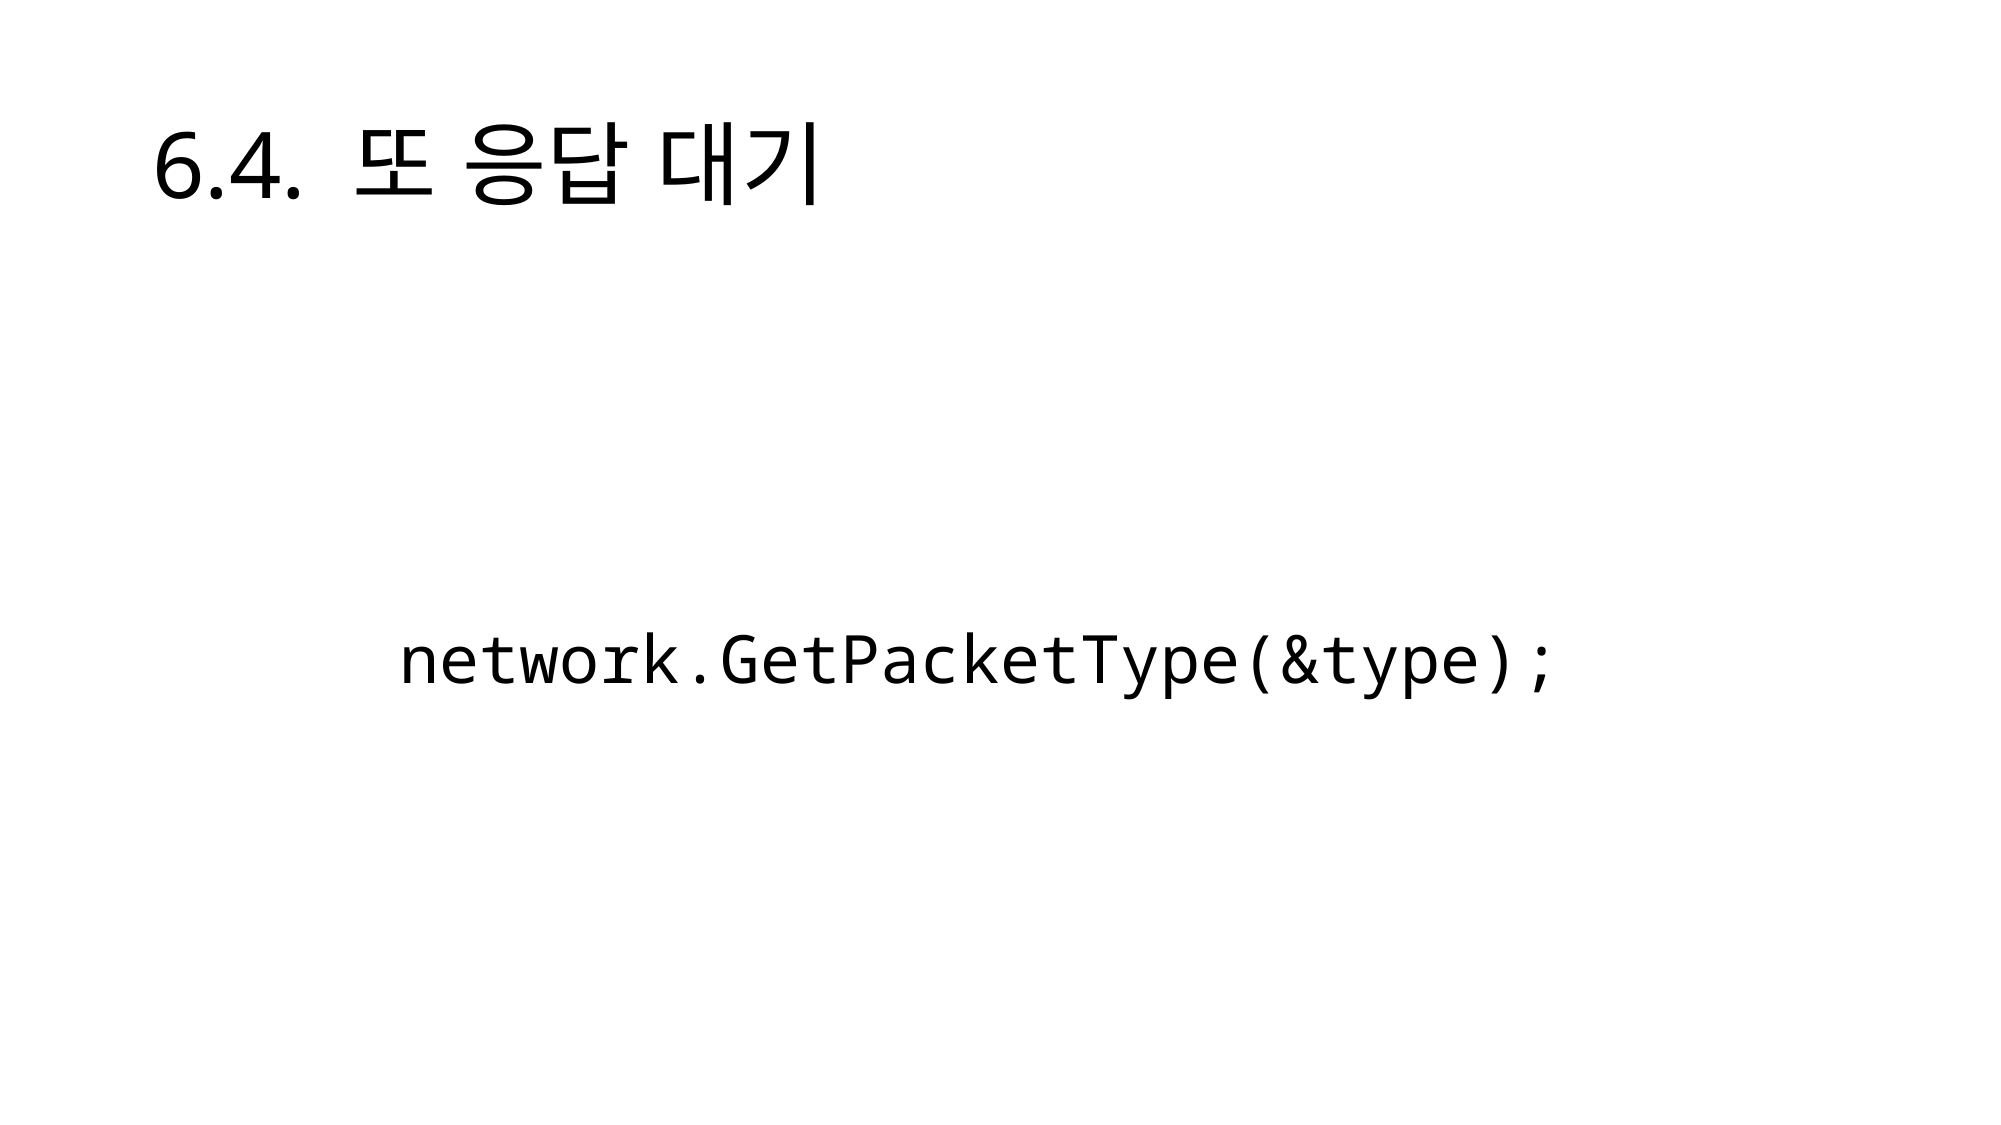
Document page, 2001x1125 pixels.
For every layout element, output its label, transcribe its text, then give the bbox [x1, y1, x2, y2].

title 6.4. 또 응답 대기 [137, 59, 1863, 278]
text_box network.GetPacketType(&type); [384, 608, 1615, 704]
